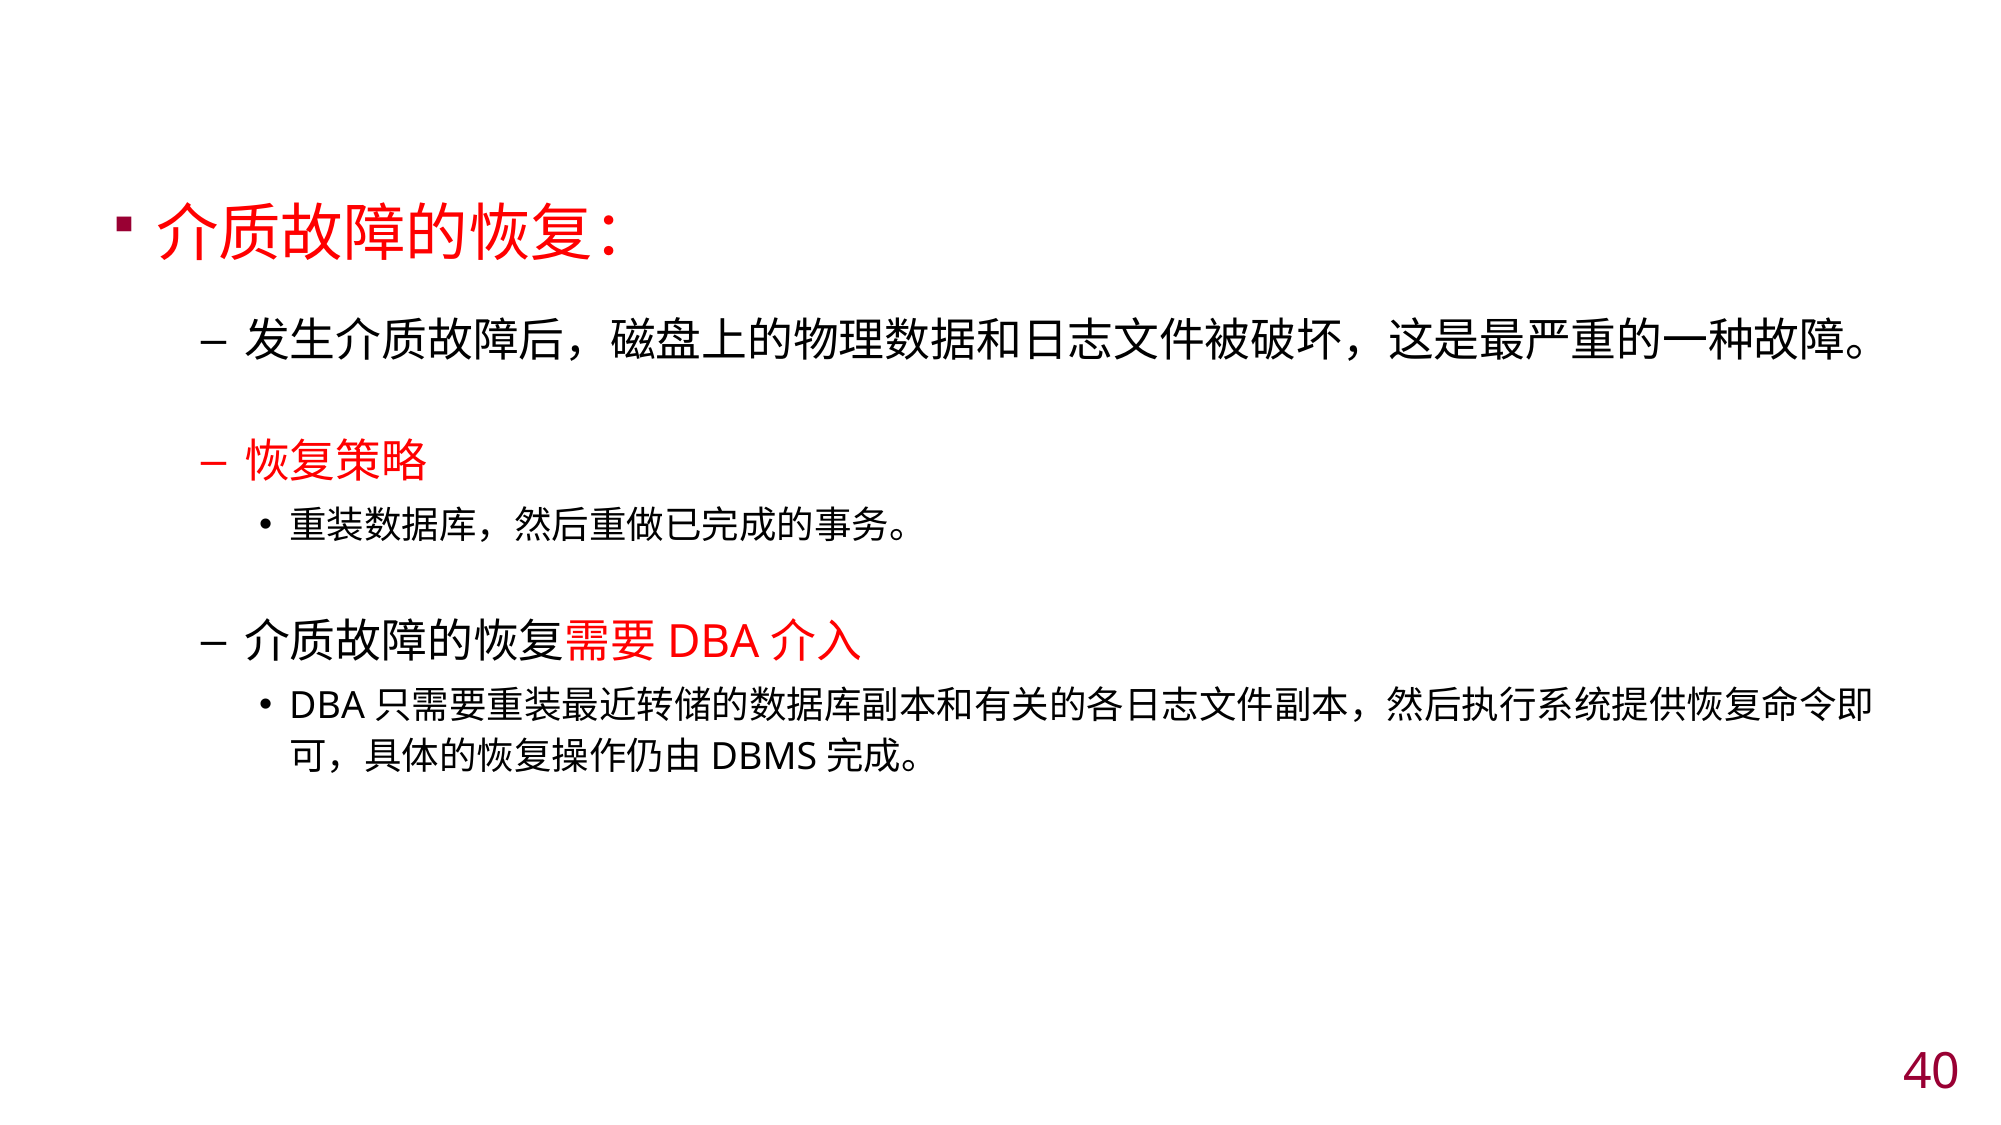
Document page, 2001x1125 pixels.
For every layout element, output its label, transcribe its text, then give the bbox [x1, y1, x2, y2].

list 介质故障的恢复： 发生介质故障后，磁盘上的物理数据和日志文件被破坏，这是最严重的一种故障。 恢复策略 重装数据库，然后重做已完成的事务。 介质故障的恢复需要DBA介入 DBA只需要重装最近转储的数据库副本和有关的各日志文件副本，然后执行系统提供恢复命令即可，具体的恢复操作仍由DBMS完成。 [97, 174, 1904, 1073]
slide_number 39 [1550, 1048, 1975, 1096]
